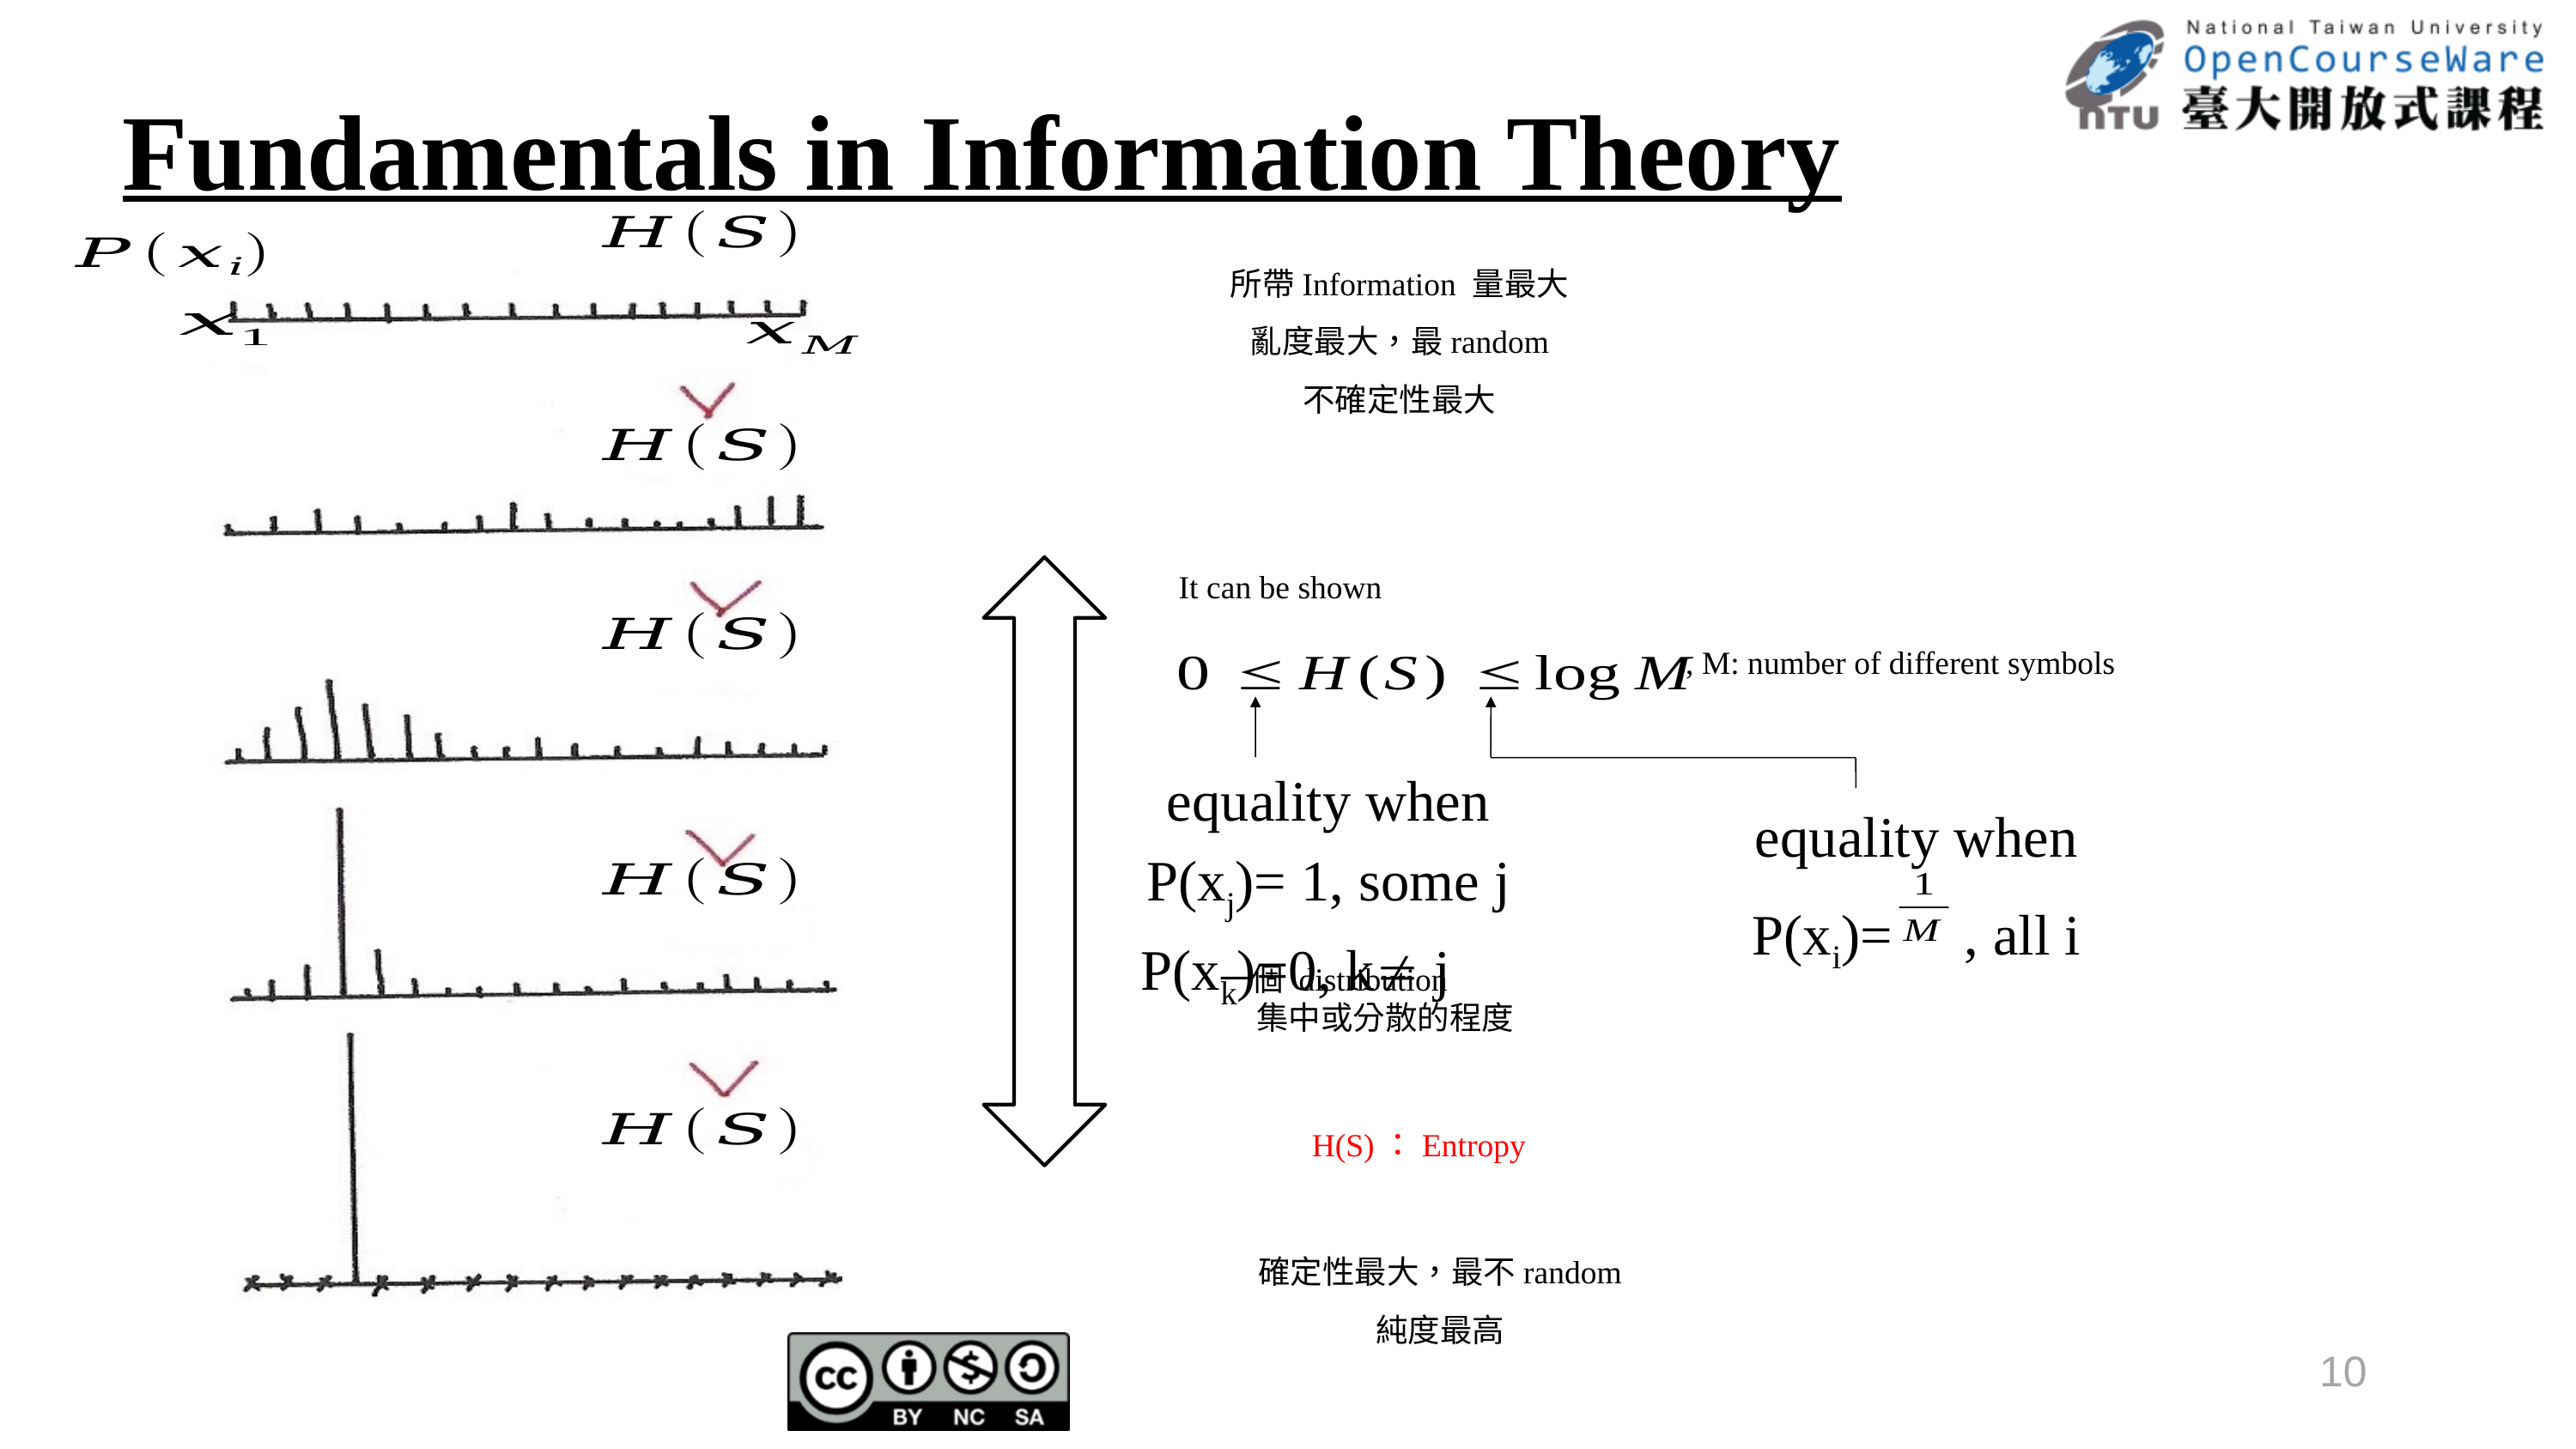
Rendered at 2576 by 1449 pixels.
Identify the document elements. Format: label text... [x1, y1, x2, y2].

picture [787, 1332, 1071, 1432]
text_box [1084, 635, 2576, 1007]
text_box 所帶Information 量最大 亂度最大，最random 不確定性最大 [1044, 237, 1755, 425]
text_box [981, 555, 1108, 1167]
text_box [70, 207, 863, 1305]
text_box 確定性最大，最不random 純度最高 [1044, 1226, 1836, 1355]
text_box Fundamentals in Information Theory [109, 76, 1855, 218]
text_box 一個 distribution 集中或分散的程度 [1206, 1016, 1917, 1043]
text_box It can be shown [1166, 541, 1633, 612]
picture [2037, 0, 2576, 151]
text_box 10 [2306, 1337, 2435, 1415]
text_box H(S)：Entropy [1299, 1118, 1539, 1169]
